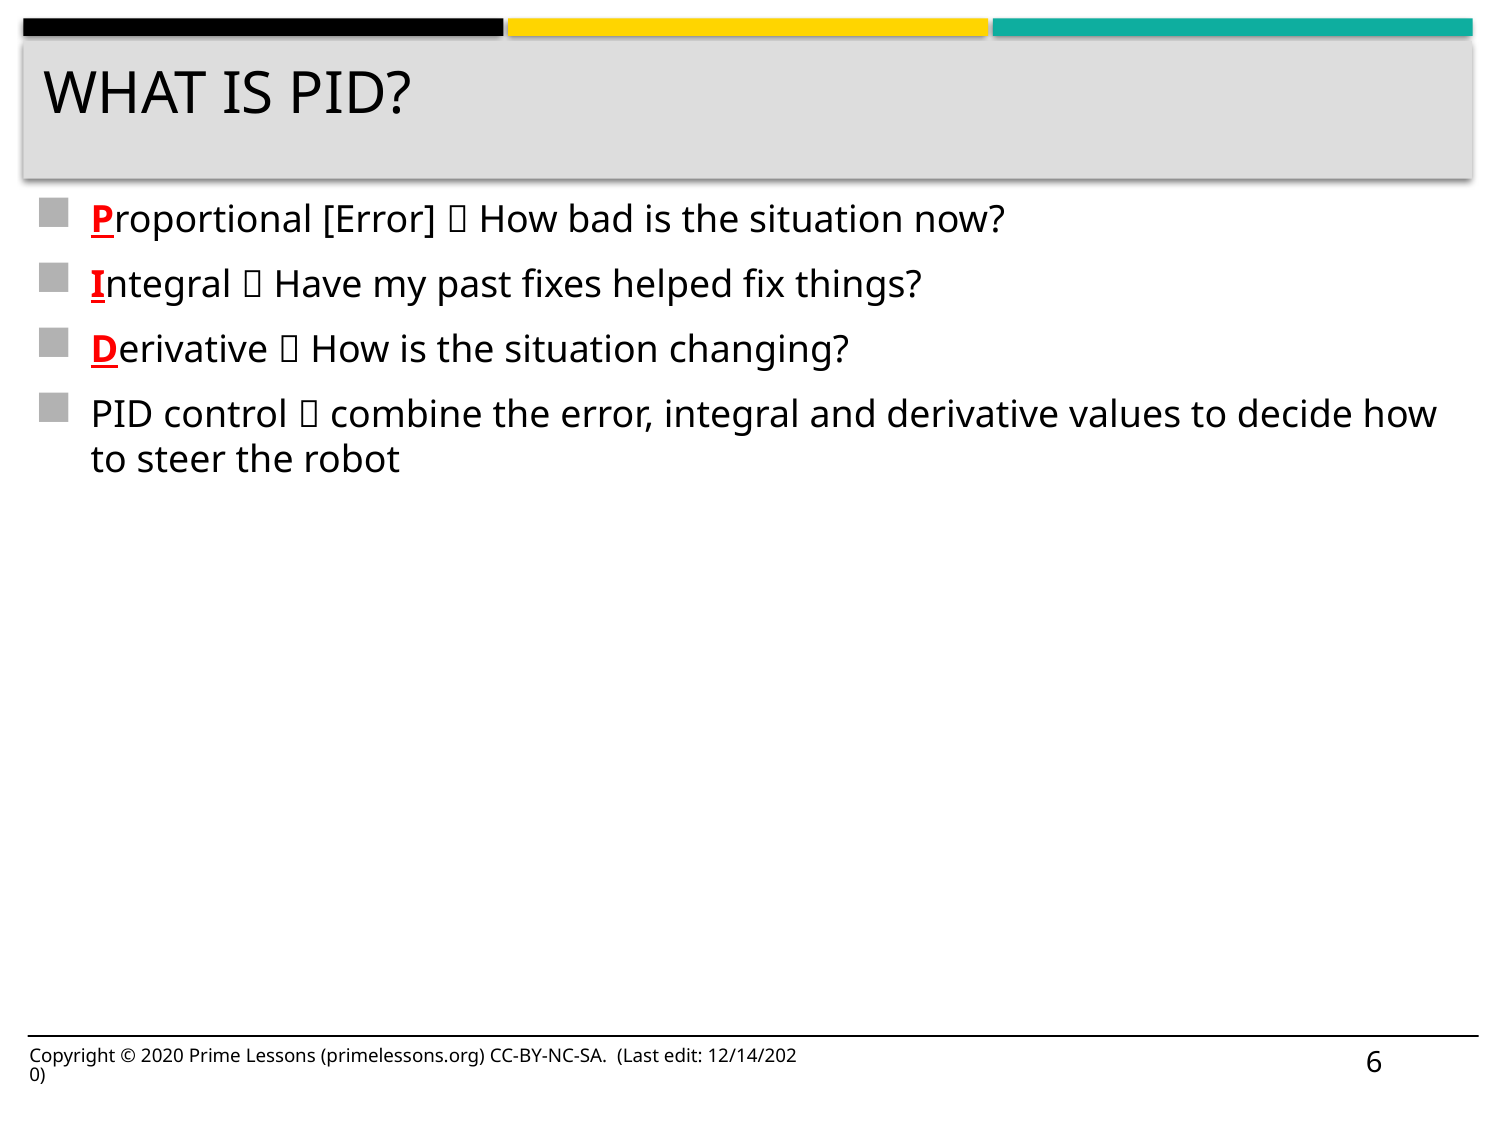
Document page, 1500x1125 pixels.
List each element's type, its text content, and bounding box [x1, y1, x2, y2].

footer Copyright © 2020 Prime Lessons (primelessons.org) CC-BY-NC-SA. (Last edit: 12/14/2020) [14, 1036, 814, 1097]
title What is PID? [28, 48, 1464, 172]
slide_number 6 [1351, 1036, 1478, 1097]
list Proportional [Error]  How bad is the situation now? Integral  Have my past fixes helped fix things? Derivative  How is the situation changing? PID control  combine the error, integral and derivative values to decide how to steer the robot [25, 187, 1475, 1021]
